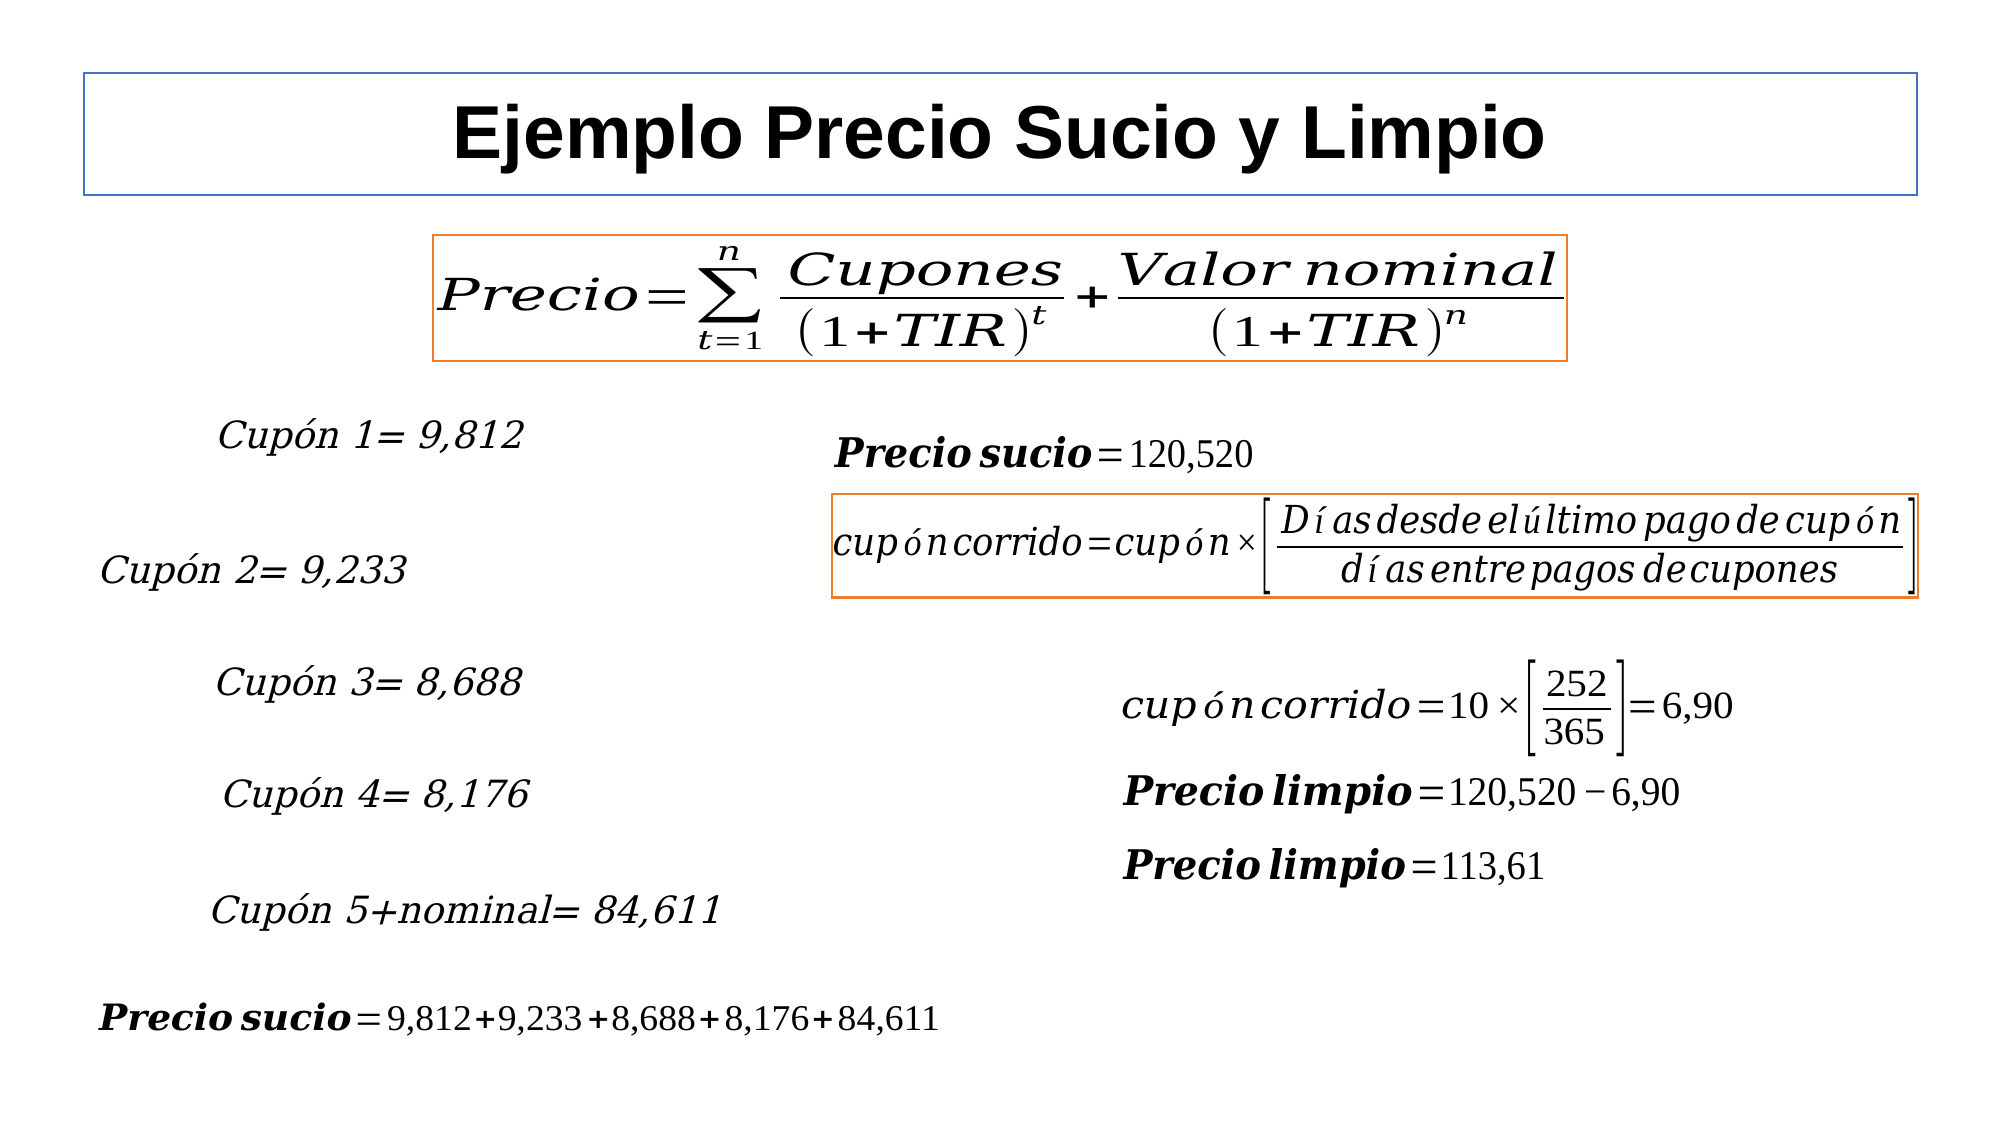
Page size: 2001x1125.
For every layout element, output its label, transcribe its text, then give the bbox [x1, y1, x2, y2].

title Ejemplo Precio Sucio y Limpio [83, 72, 1918, 196]
